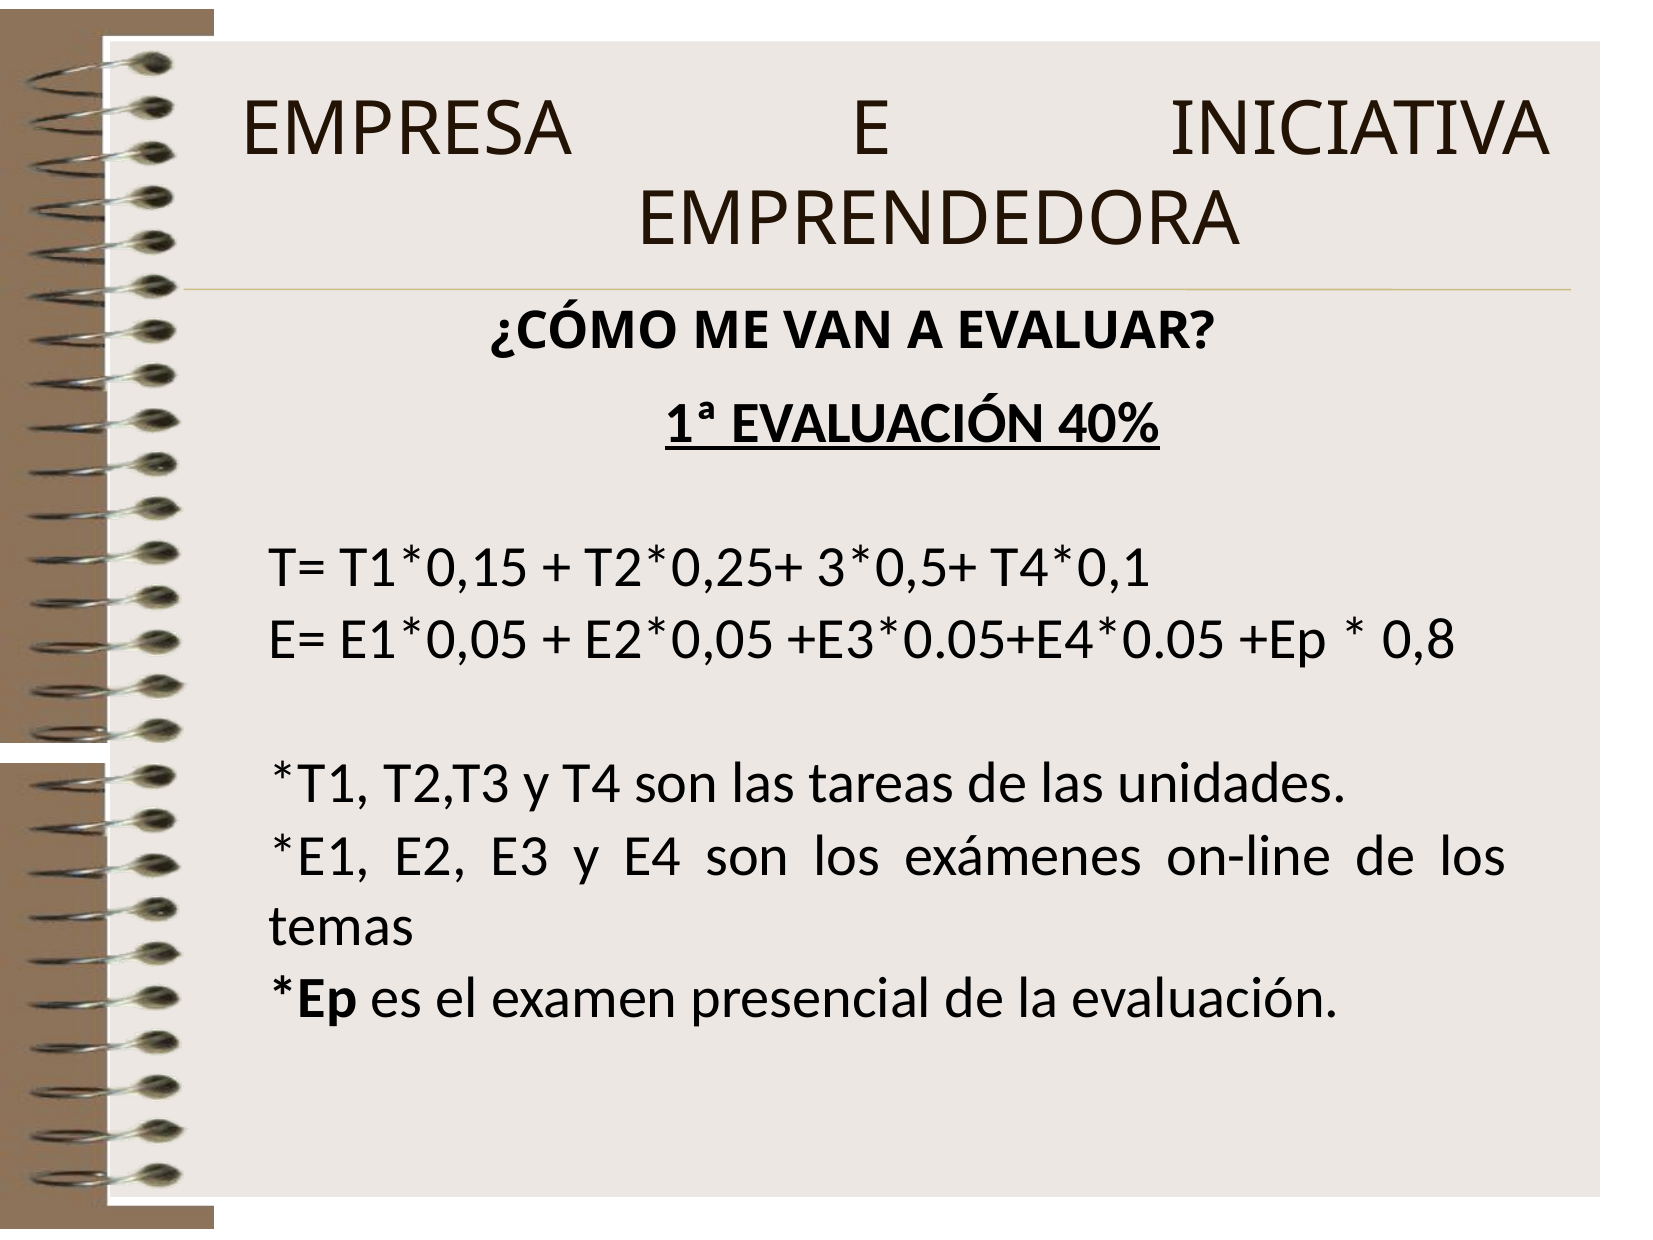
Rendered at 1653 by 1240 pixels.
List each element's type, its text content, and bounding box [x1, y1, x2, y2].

text_box 1ª EVALUACIÓN 40% T= T1*0,15 + T2*0,25+ 3*0,5+ T4*0,1 E= E1*0,05 + E2*0,05 +E3*0.05+E4*0.05 +Ep * 0,8 *T1, T2,T3 y T4 son las tareas de las unidades. *E1, E2, E3 y E4 son los exámenes on-line de los temas *Ep es el examen presencial de la evaluación. [188, 382, 1577, 1029]
text_box EMPRESA E INICIATIVA EMPRENDEDORA [238, 77, 1551, 260]
picture [0, 763, 214, 1229]
picture [0, 9, 214, 743]
title ¿CÓMO ME VAN A EVALUAR? [488, 294, 1279, 382]
